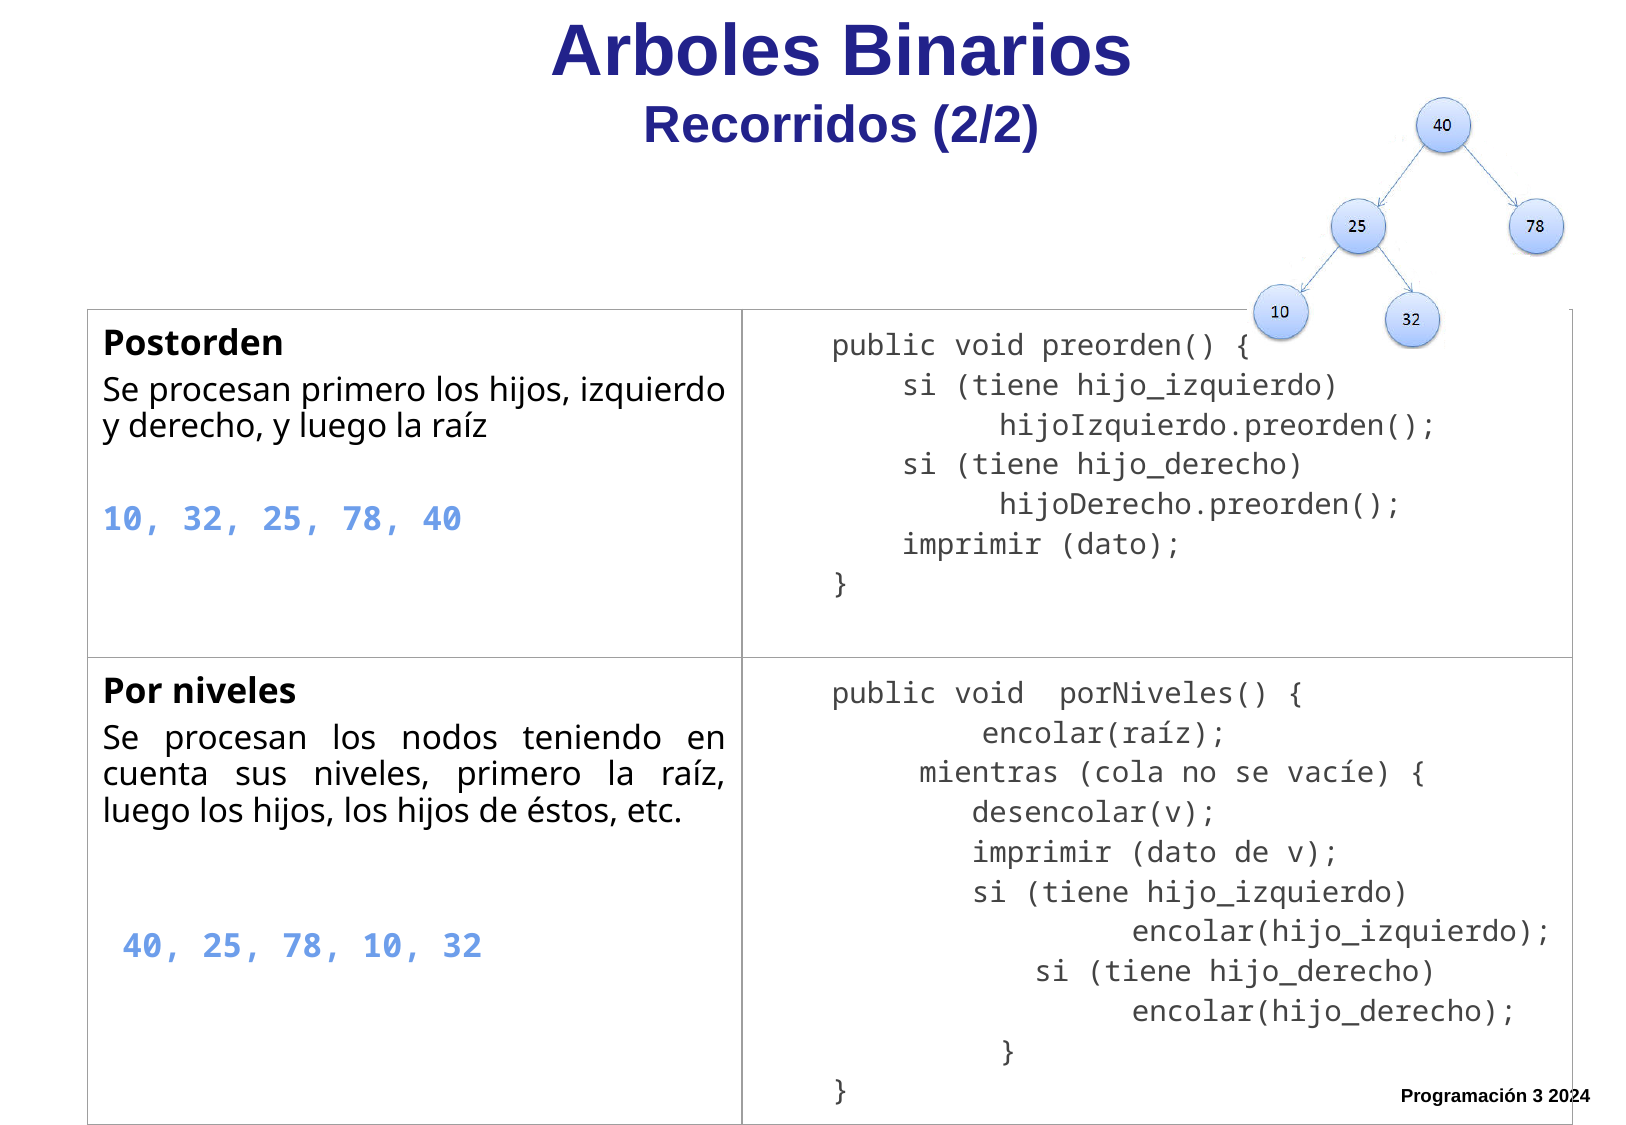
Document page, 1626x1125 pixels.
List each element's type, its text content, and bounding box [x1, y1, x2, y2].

table_cell public void porNiveles() { encolar(raíz); mientras (cola no se vacíe) { desencolar(v); imprimir (dato de v); si (tiene hijo_izquierdo) encolar(hijo_izquierdo); si (tiene hijo_derecho) encolar(hijo_derecho); } } [743, 658, 1572, 1124]
table_header Postorden Se procesan primero los hijos, izquierdo y derecho, y luego la raíz 10, 32, 25, 78, 40 [88, 310, 741, 657]
text_box Arboles Binarios Recorridos (2/2) [121, 18, 1563, 137]
picture [1246, 93, 1570, 349]
table_cell Por niveles Se procesan los nodos teniendo en cuenta sus niveles, primero la raíz, luego los hijos, los hijos de éstos, etc. 40, 25, 78, 10, 32 [88, 658, 741, 1124]
table_header public void preorden() { si (tiene hijo_izquierdo) hijoIzquierdo.preorden(); si (tiene hijo_derecho) hijoDerecho.preorden(); imprimir (dato); } [743, 310, 1572, 657]
